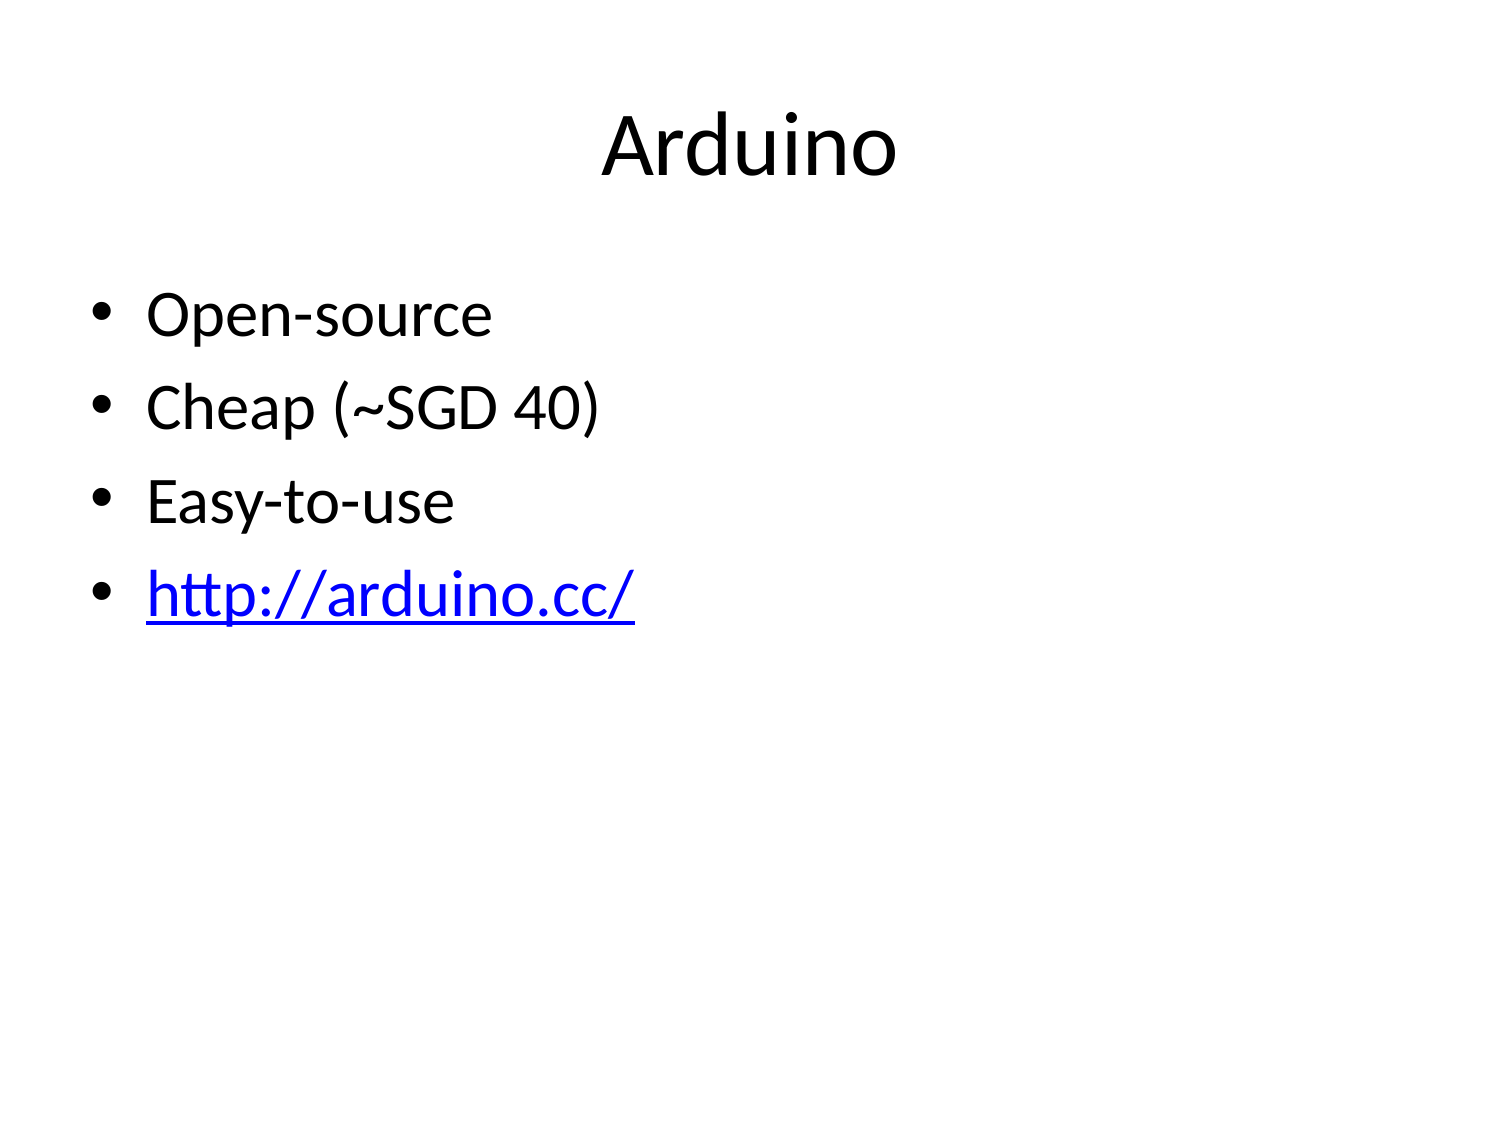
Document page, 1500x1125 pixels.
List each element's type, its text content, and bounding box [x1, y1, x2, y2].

list Open-source Cheap (~SGD 40) Easy-to-use http://arduino.cc/ [75, 262, 1425, 1005]
title Arduino [75, 45, 1425, 233]
